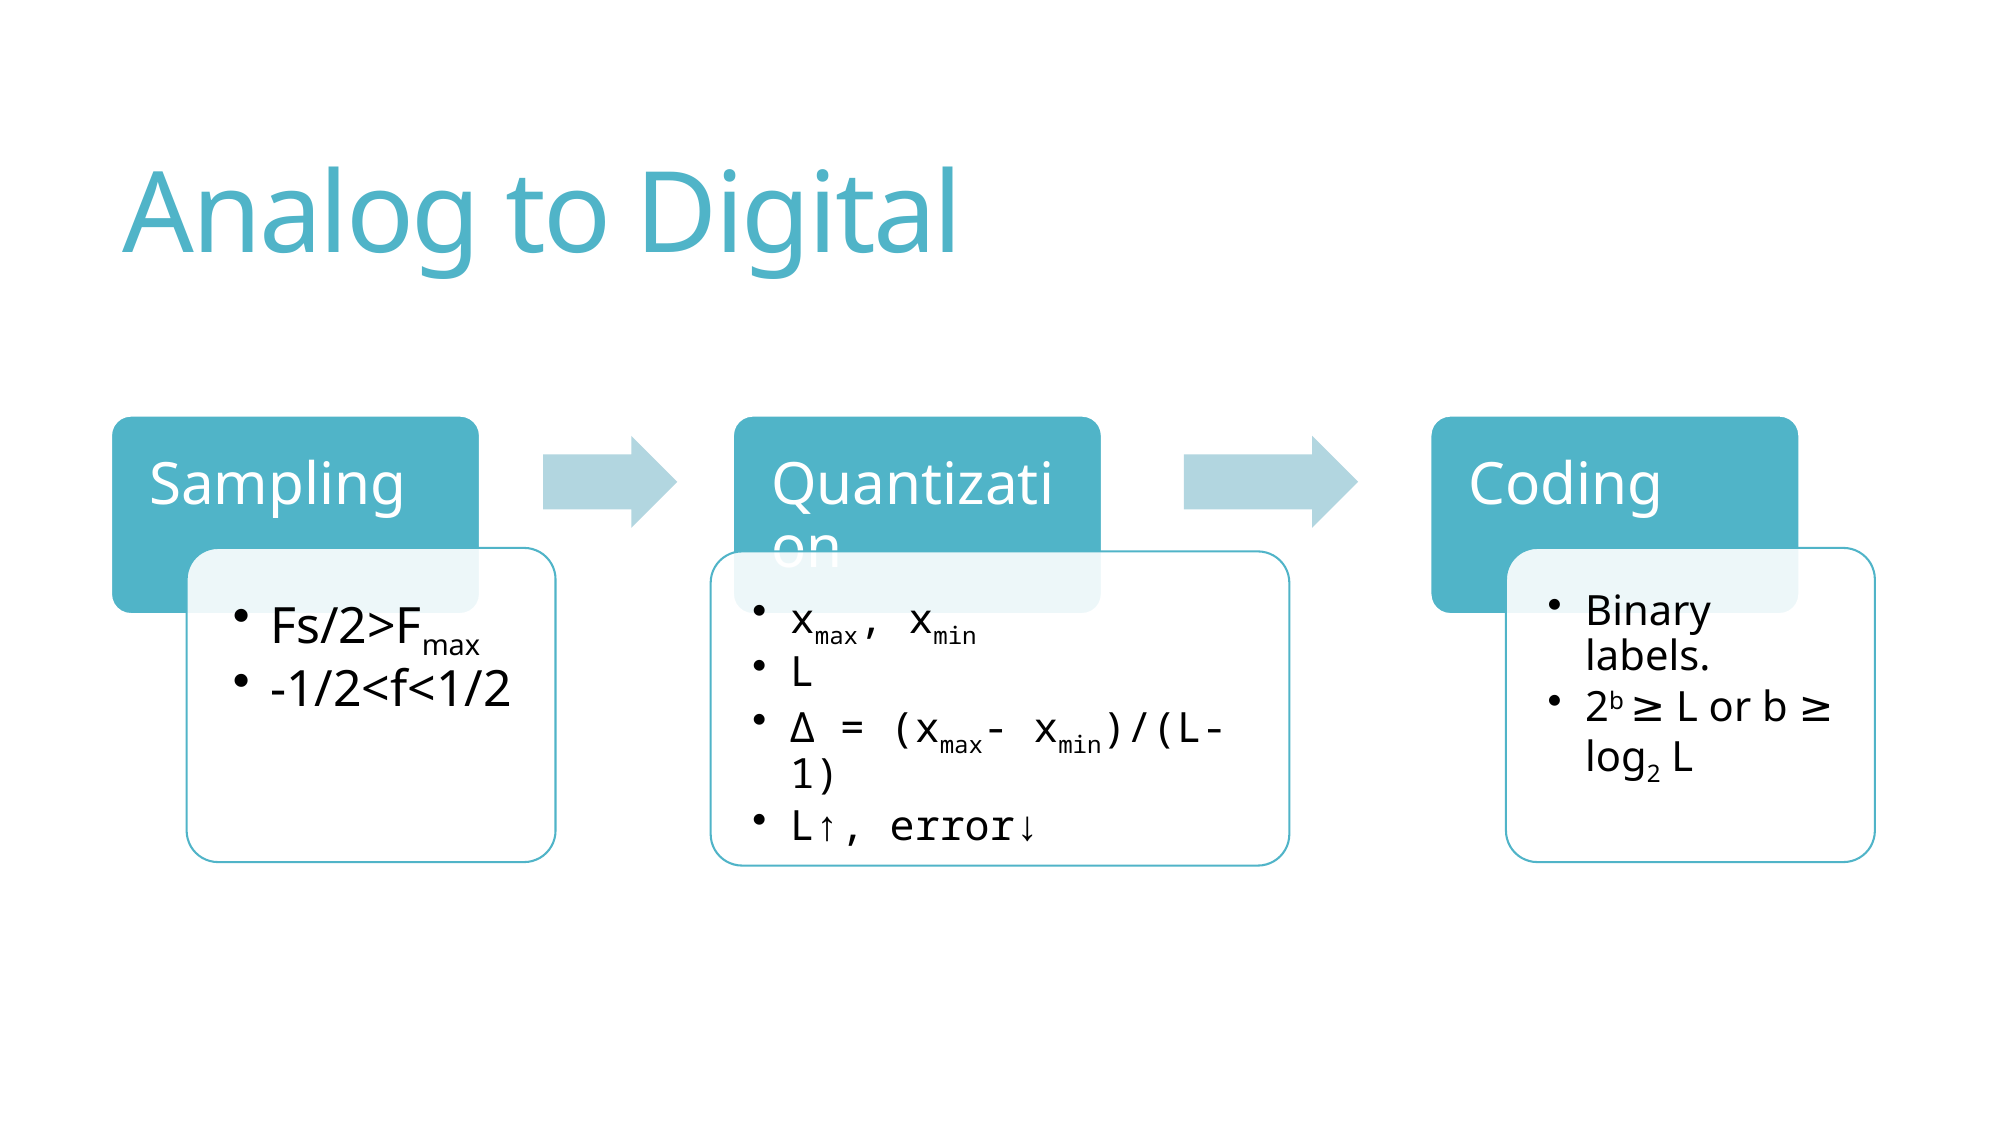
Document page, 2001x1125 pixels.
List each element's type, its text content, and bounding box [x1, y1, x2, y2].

title Analog to Digital [107, 81, 1875, 354]
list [110, 329, 1876, 949]
